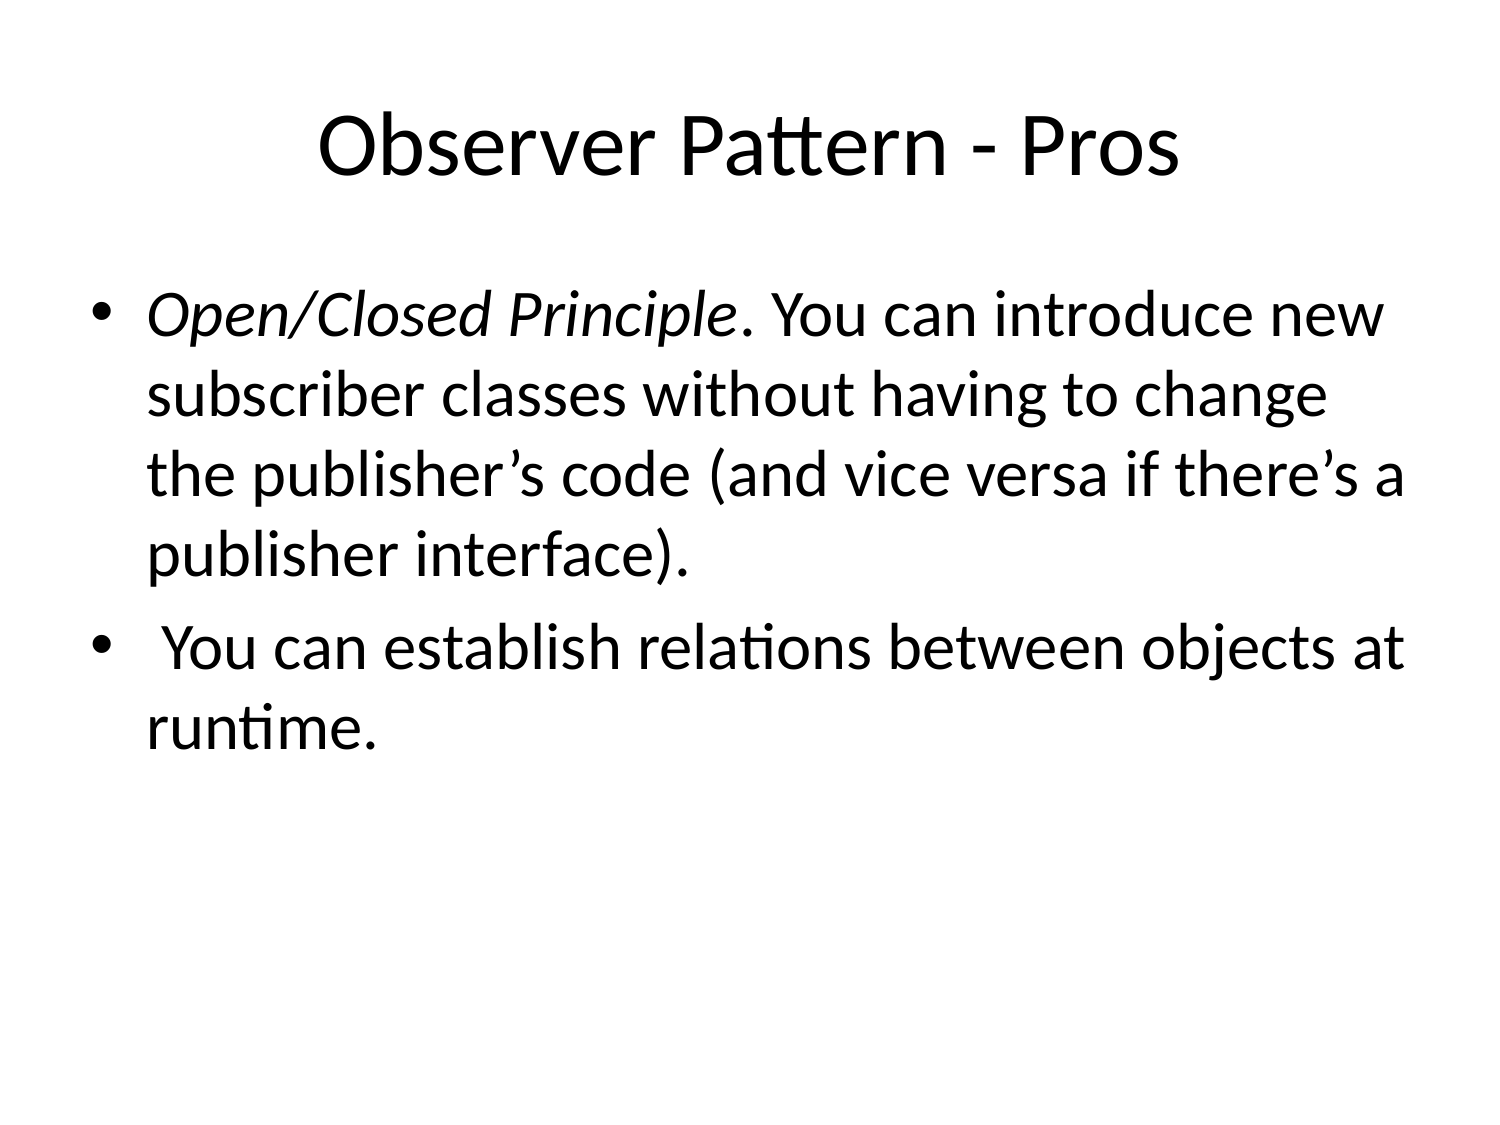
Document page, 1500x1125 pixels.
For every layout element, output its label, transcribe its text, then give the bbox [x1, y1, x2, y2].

title Observer Pattern - Pros [75, 45, 1425, 233]
list Open/Closed Principle. You can introduce new subscriber classes without having to change the publisher’s code (and vice versa if there’s a publisher interface). You can establish relations between objects at runtime. [75, 262, 1425, 1005]
